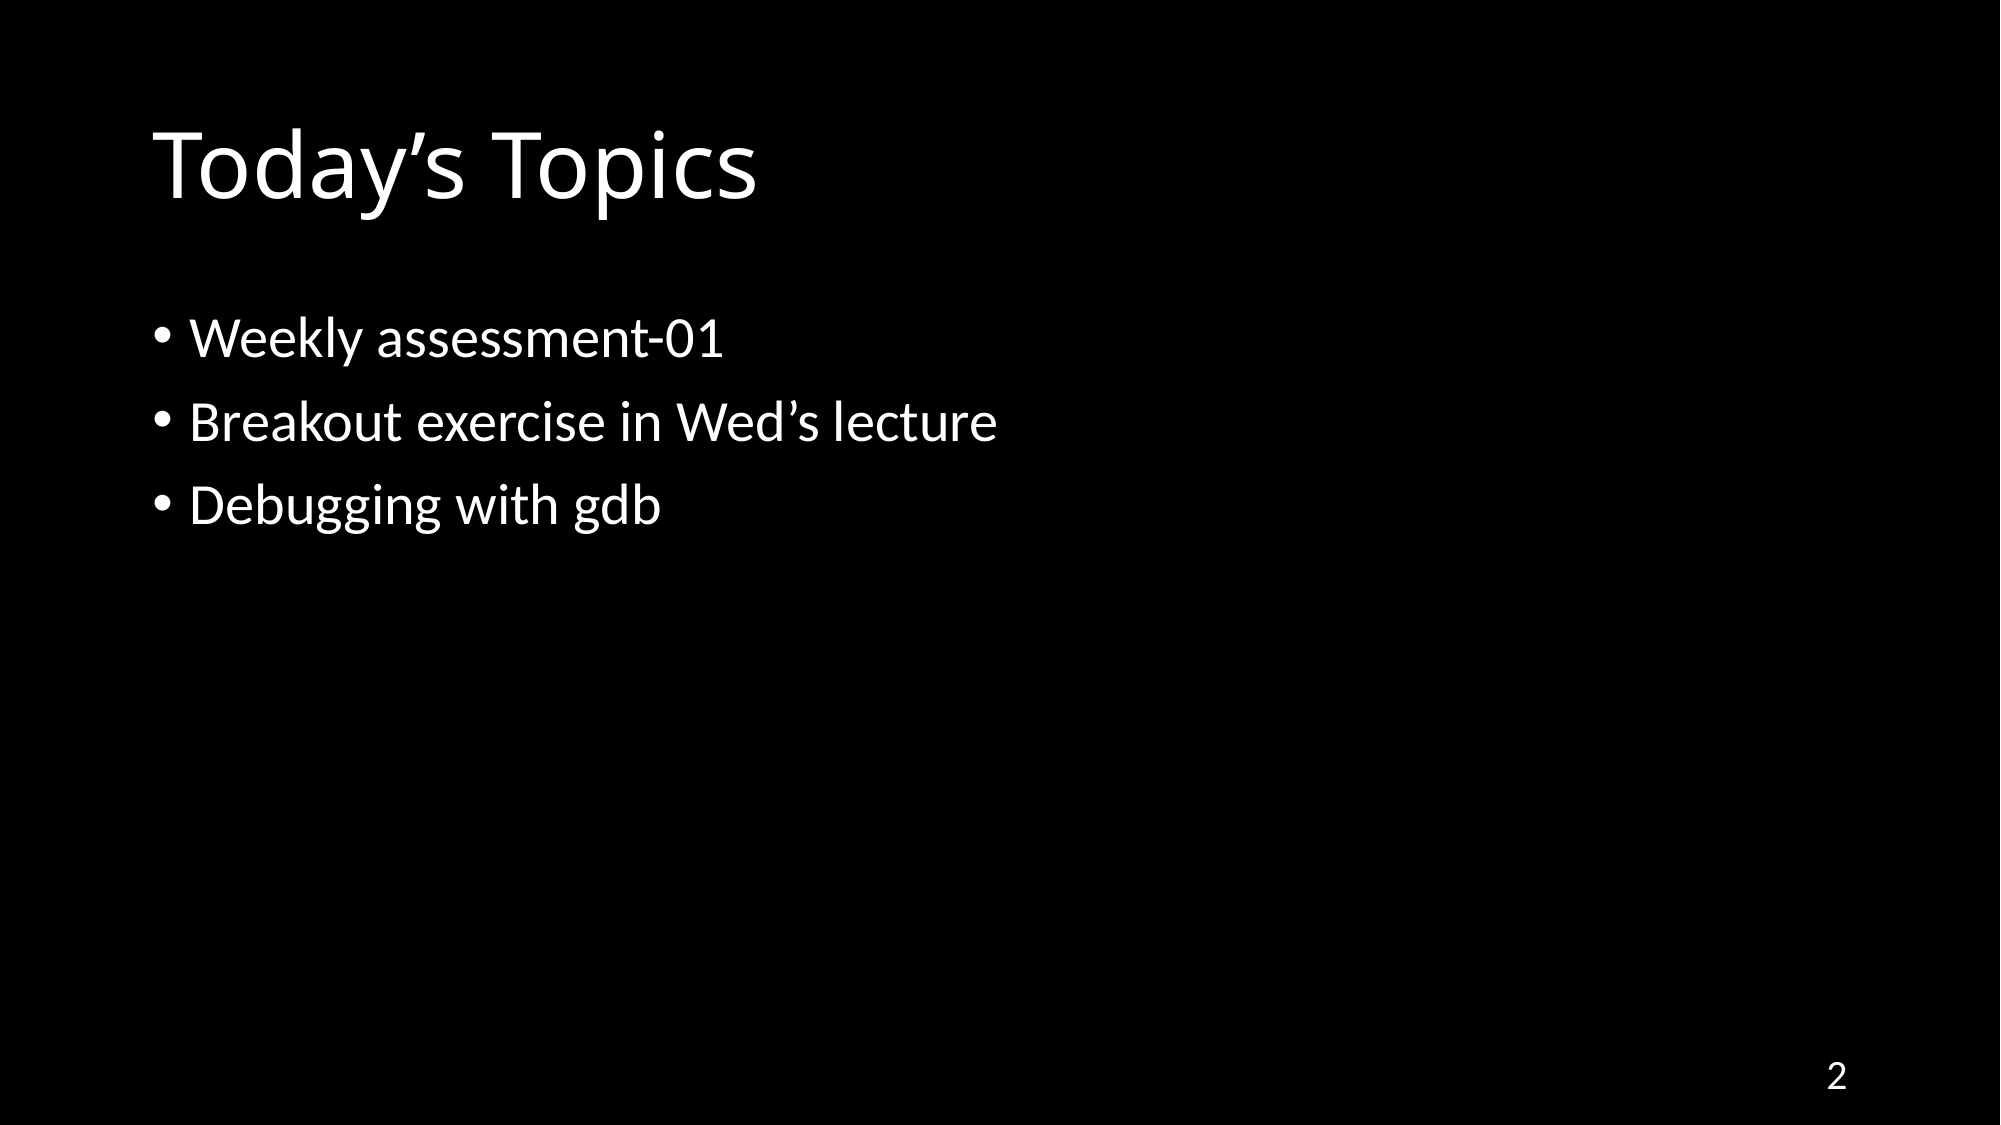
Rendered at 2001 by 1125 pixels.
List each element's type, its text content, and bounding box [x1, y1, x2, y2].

list Weekly assessment-01 Breakout exercise in Wed’s lecture Debugging with gdb [137, 299, 1863, 1014]
slide_number 2 [1412, 1042, 1863, 1103]
title Today’s Topics [137, 59, 1863, 278]
